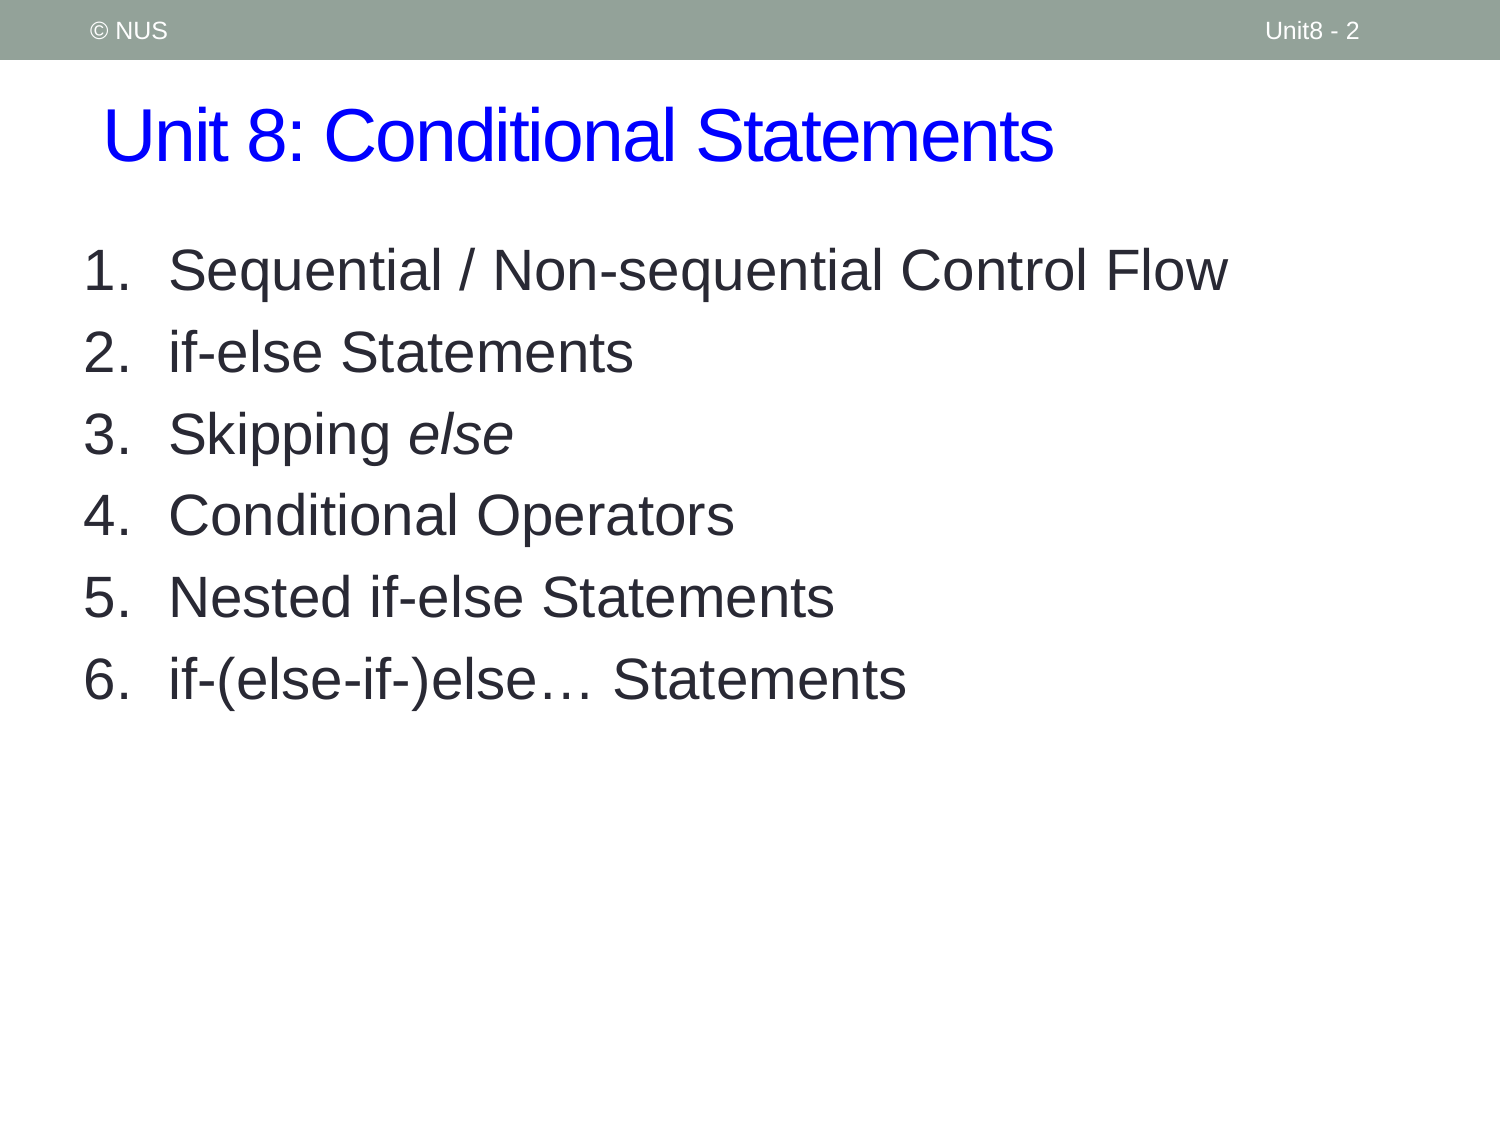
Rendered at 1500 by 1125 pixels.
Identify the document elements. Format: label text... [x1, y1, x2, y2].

slide_number Unit8 - 2 [1250, 3, 1425, 57]
title Unit 8: Conditional Statements [87, 62, 1463, 200]
list Sequential / Non-sequential Control Flow if-else Statements Skipping else Conditional Operators Nested if-else Statements if-(else-if-)else… Statements [68, 224, 1450, 963]
slide_number © NUS [75, 3, 550, 57]
